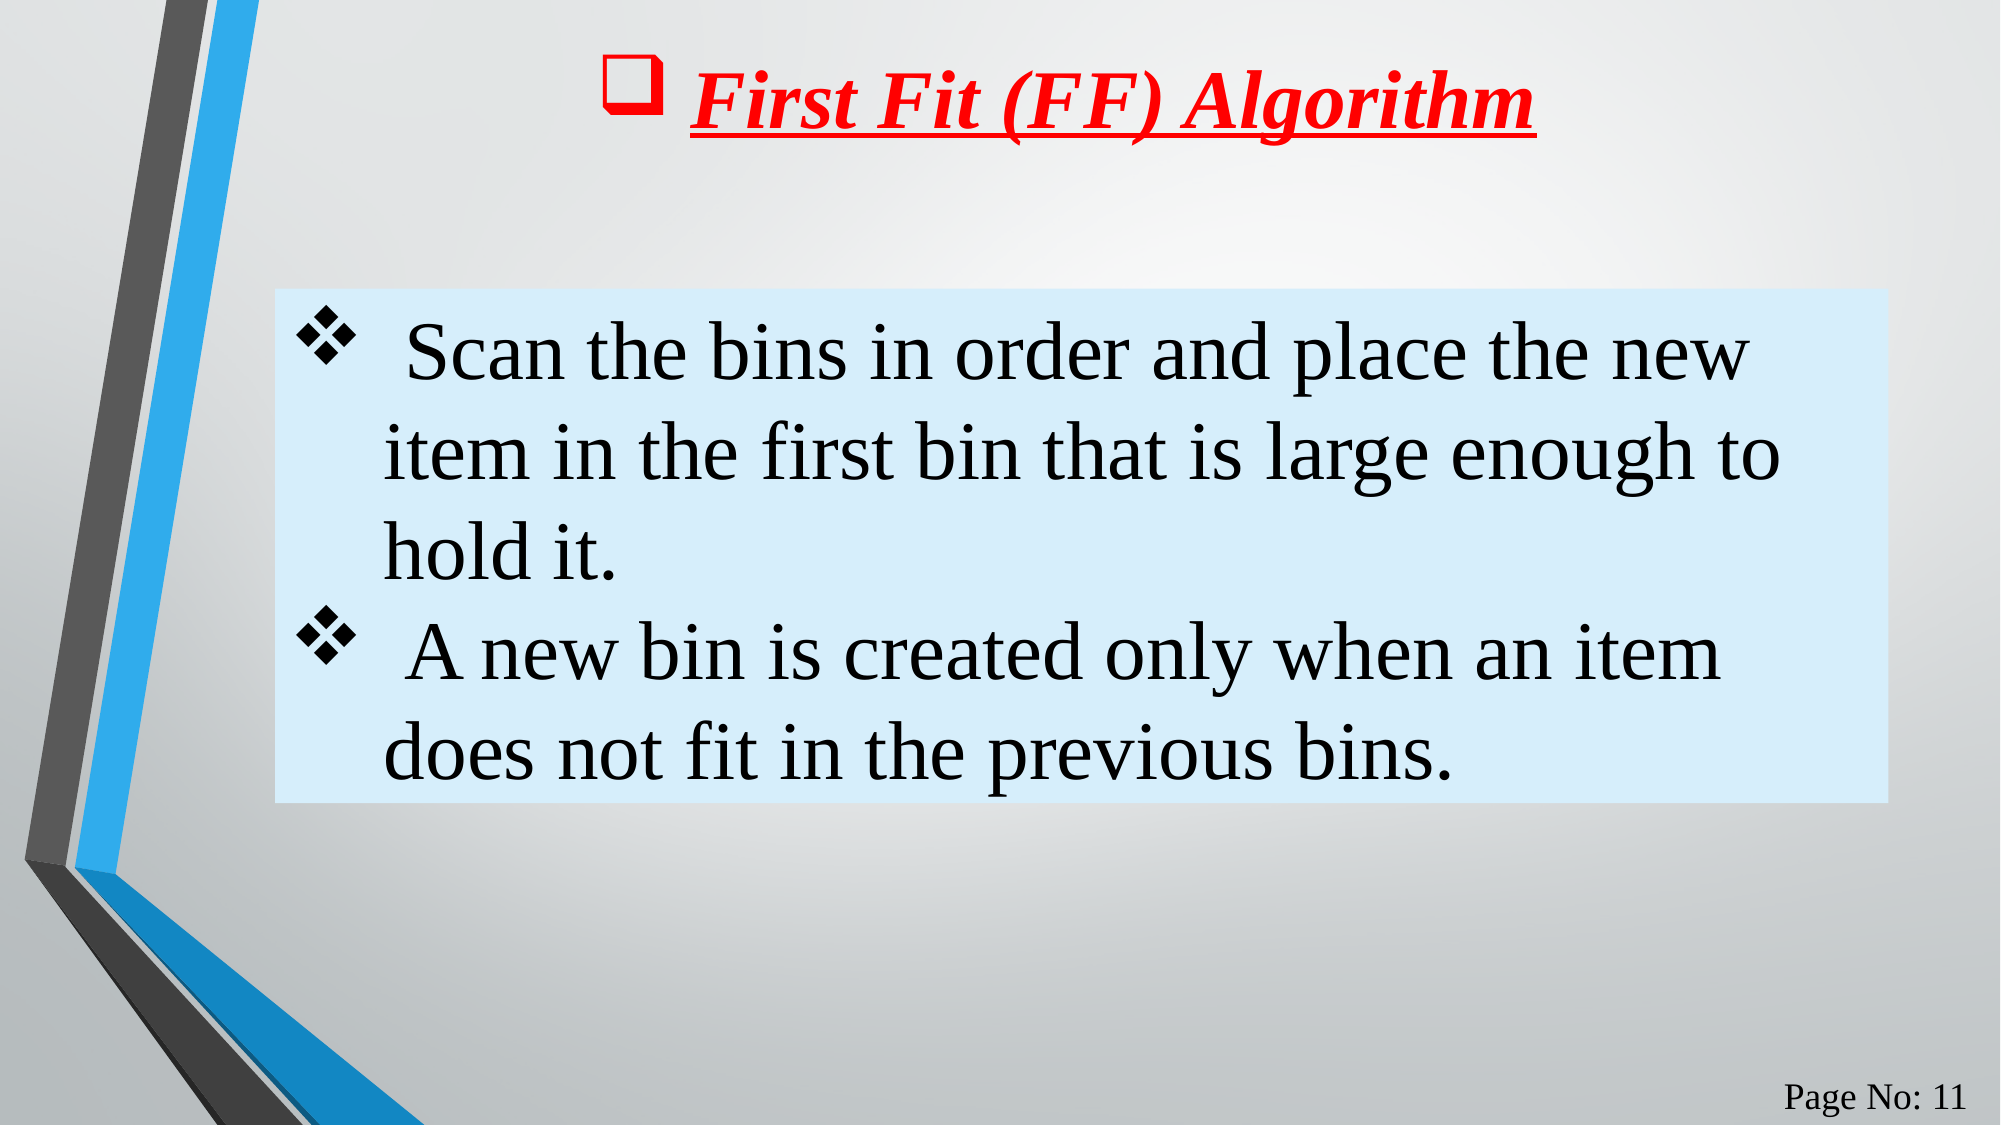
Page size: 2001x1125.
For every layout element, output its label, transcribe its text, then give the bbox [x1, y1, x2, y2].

text_box Page No: 11 [1769, 1064, 1984, 1125]
text_box First Fit (FF) Algorithm [581, 38, 1582, 153]
text_box Scan the bins in order and place the new item in the first bin that is large enough to hold it. A new bin is created only when an item does not fit in the previous bins. [275, 288, 1889, 804]
